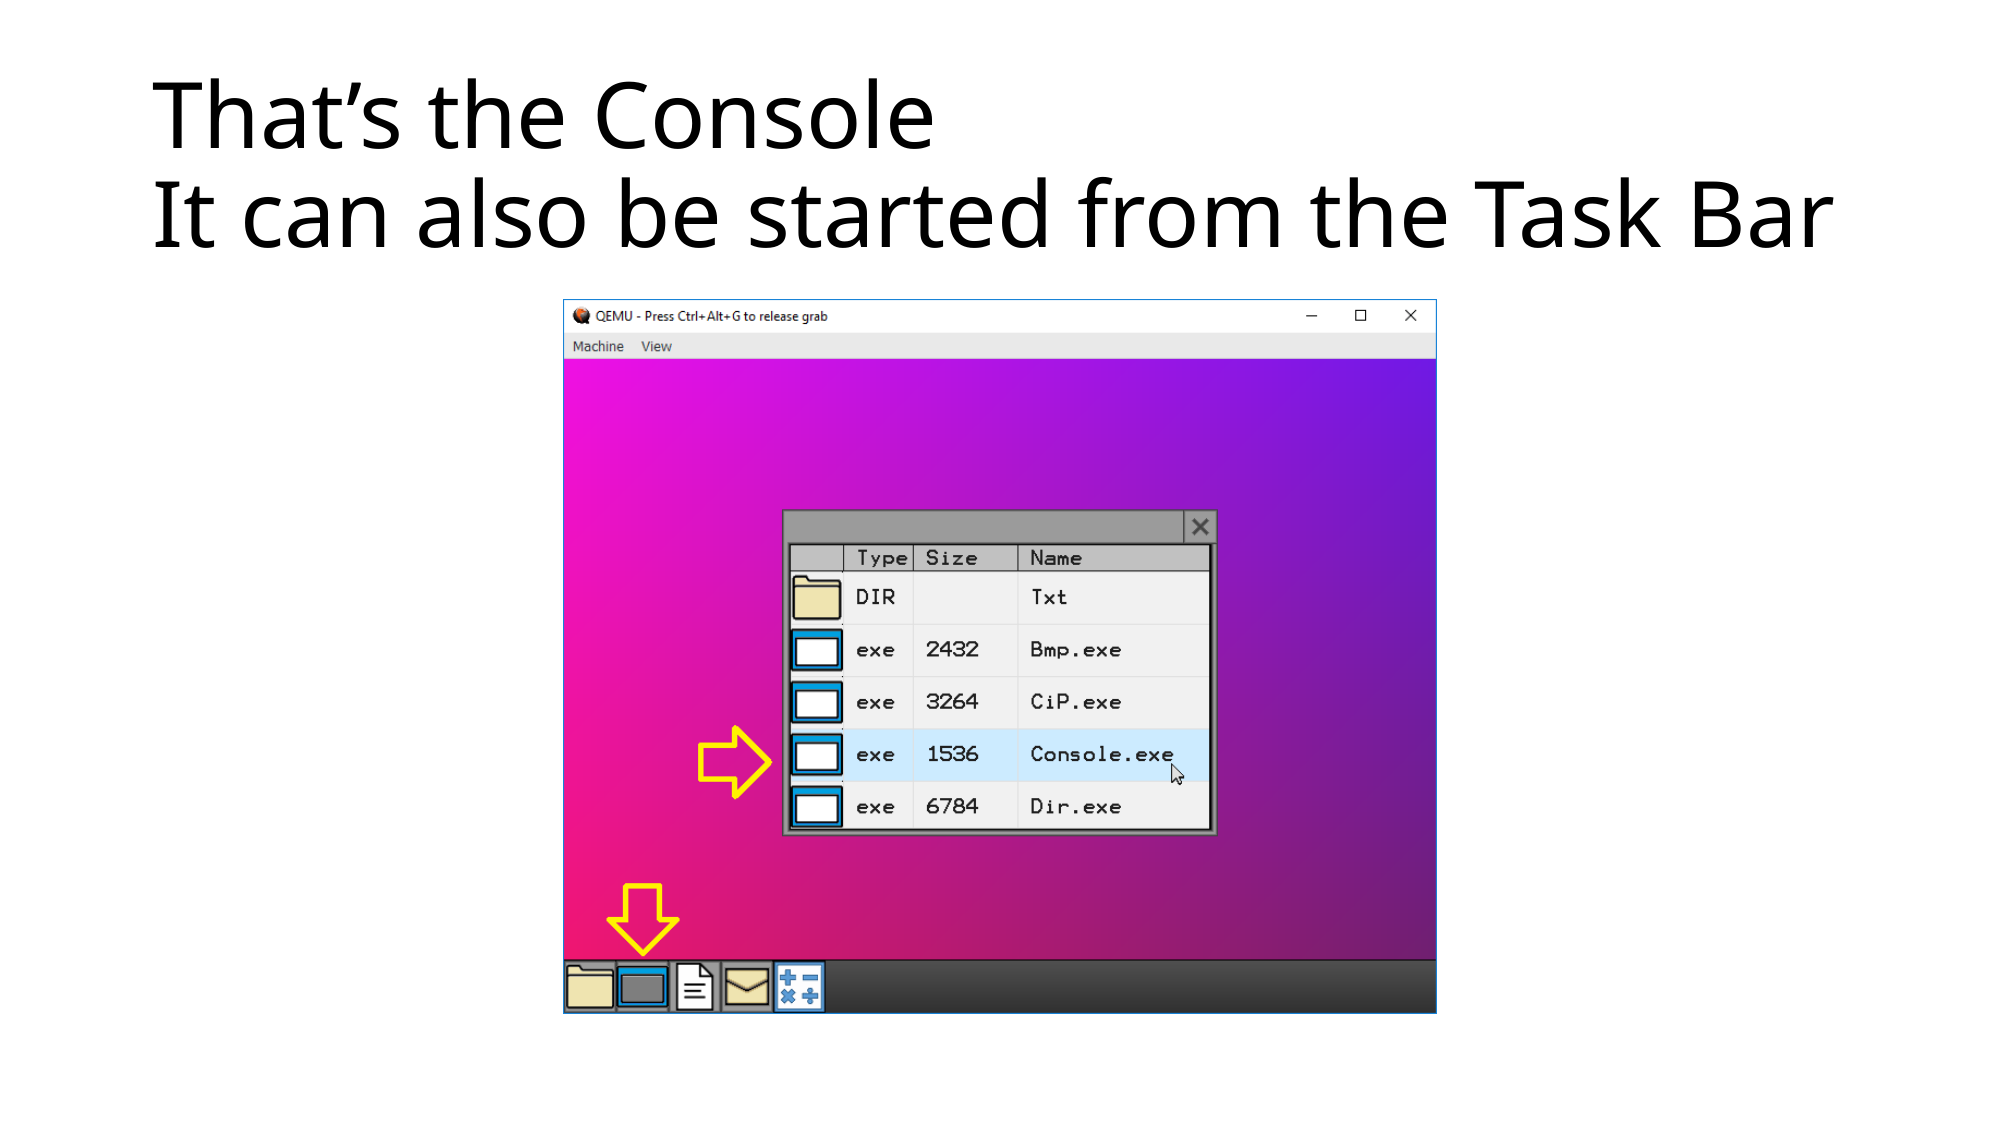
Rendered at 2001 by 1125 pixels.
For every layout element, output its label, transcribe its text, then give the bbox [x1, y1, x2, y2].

title That’s the Console It can also be started from the Task Bar [137, 59, 1863, 278]
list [563, 299, 1437, 1014]
